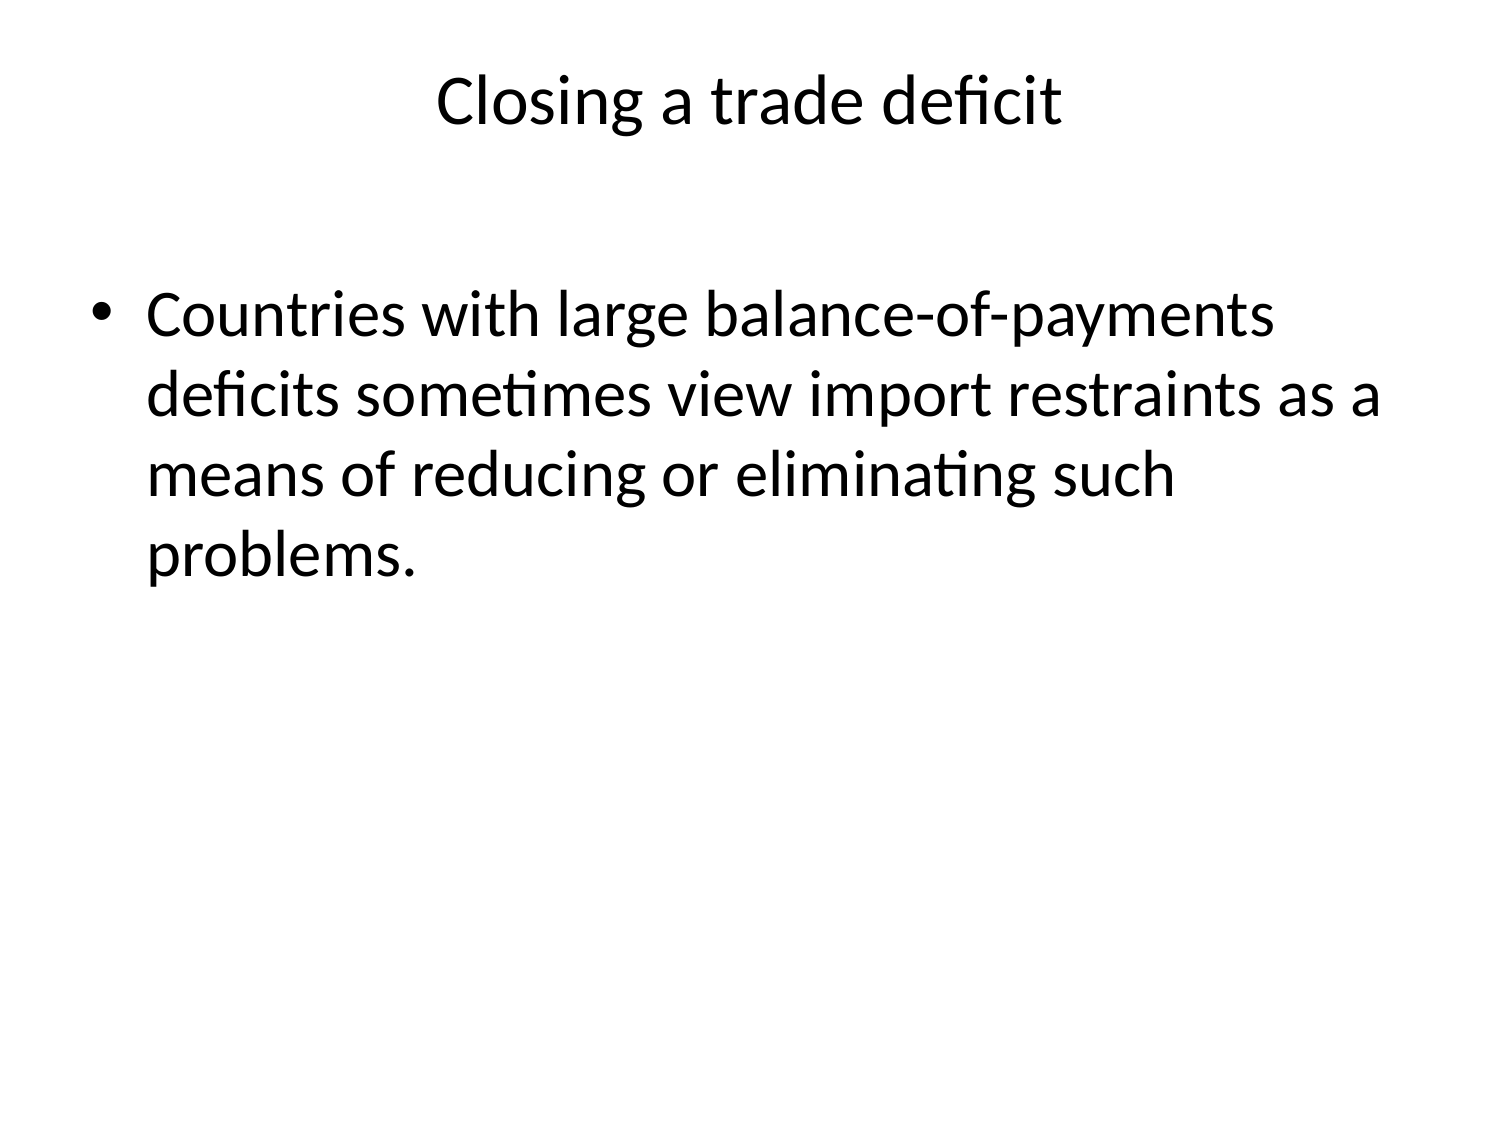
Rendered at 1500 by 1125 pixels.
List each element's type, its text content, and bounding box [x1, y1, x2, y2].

title Closing a trade deﬁcit [75, 45, 1425, 233]
list Countries with large balance-of-payments deﬁcits sometimes view import restraints as a means of reducing or eliminating such problems. [75, 262, 1425, 1005]
